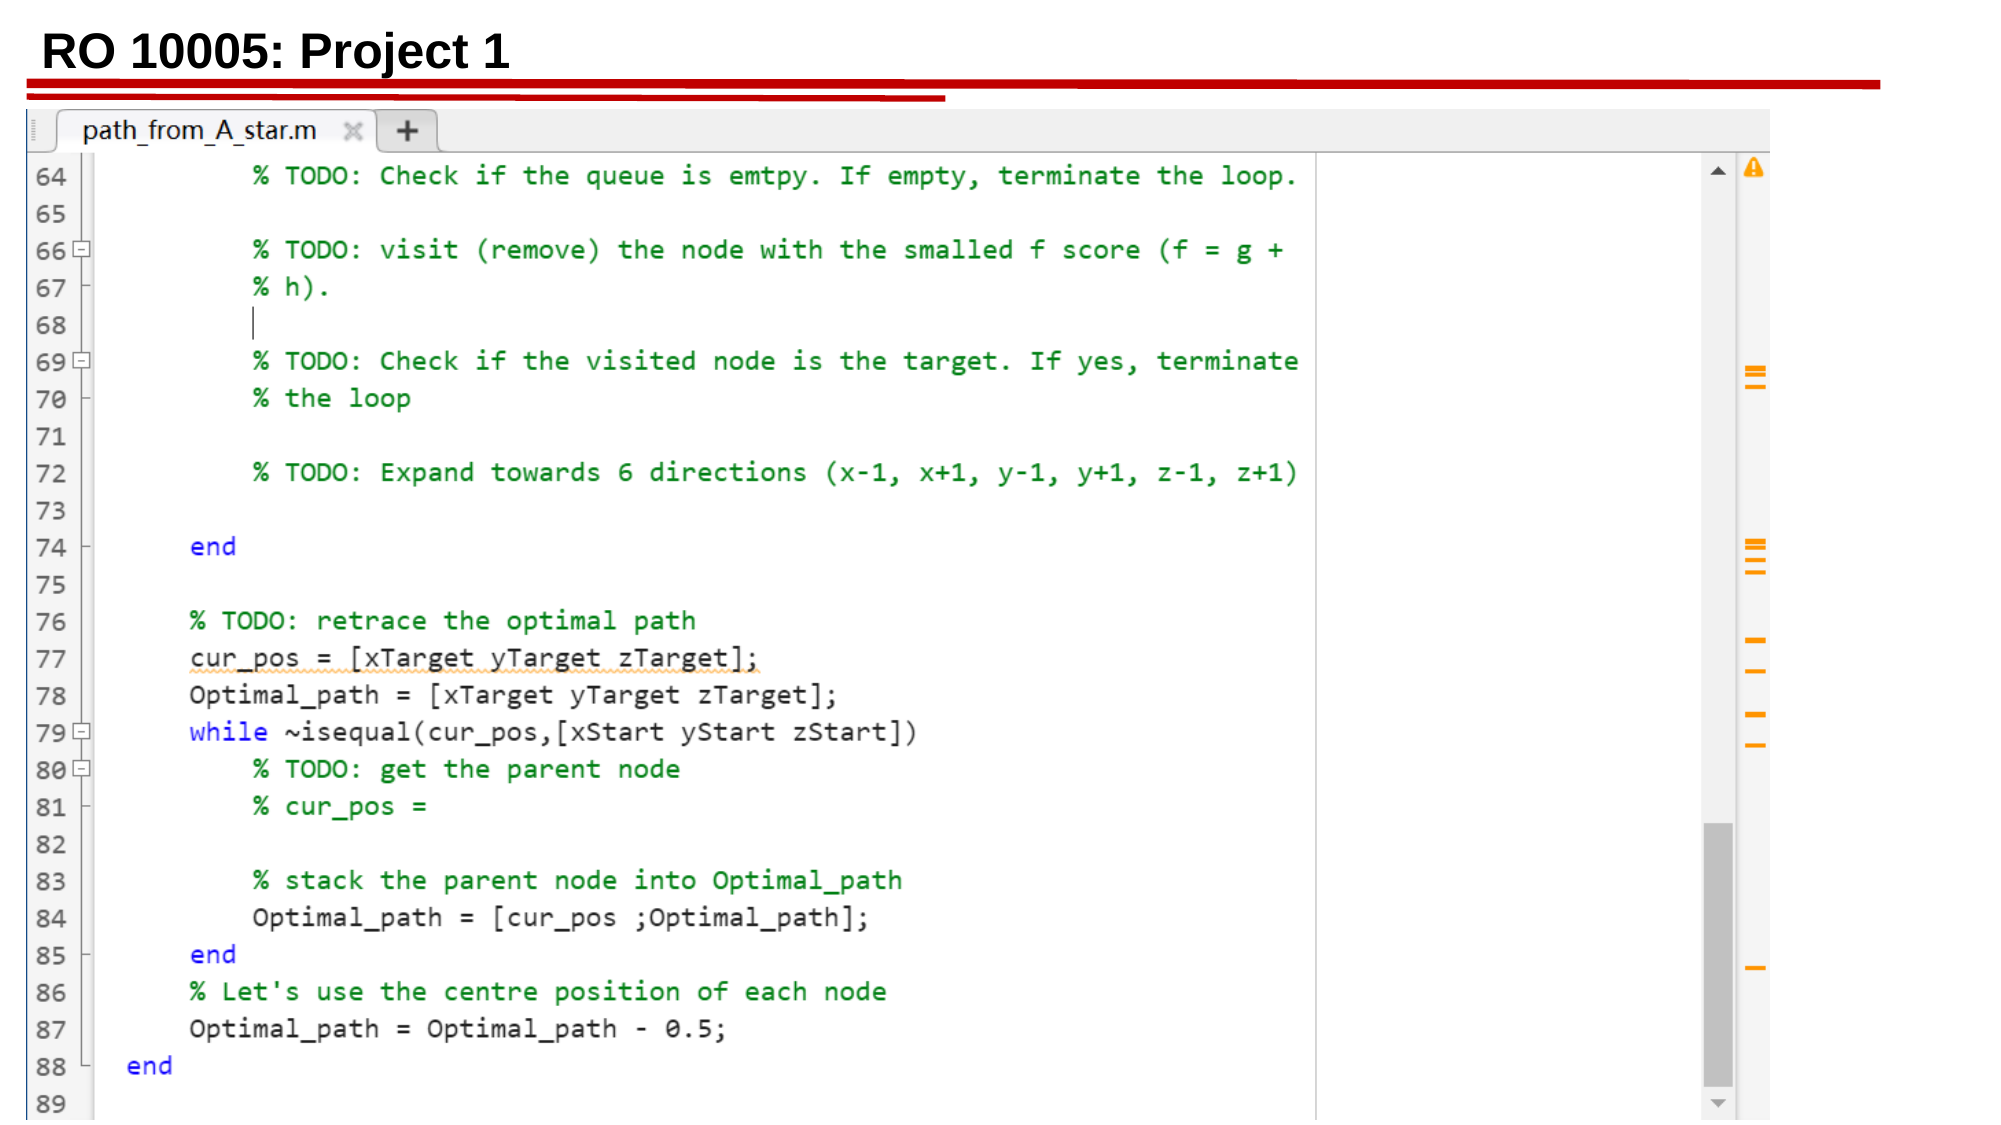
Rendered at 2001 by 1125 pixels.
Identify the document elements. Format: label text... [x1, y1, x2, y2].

text_box RO 10005: Project 1 [26, 10, 1928, 86]
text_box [25, 82, 1881, 86]
picture [26, 109, 1771, 1121]
